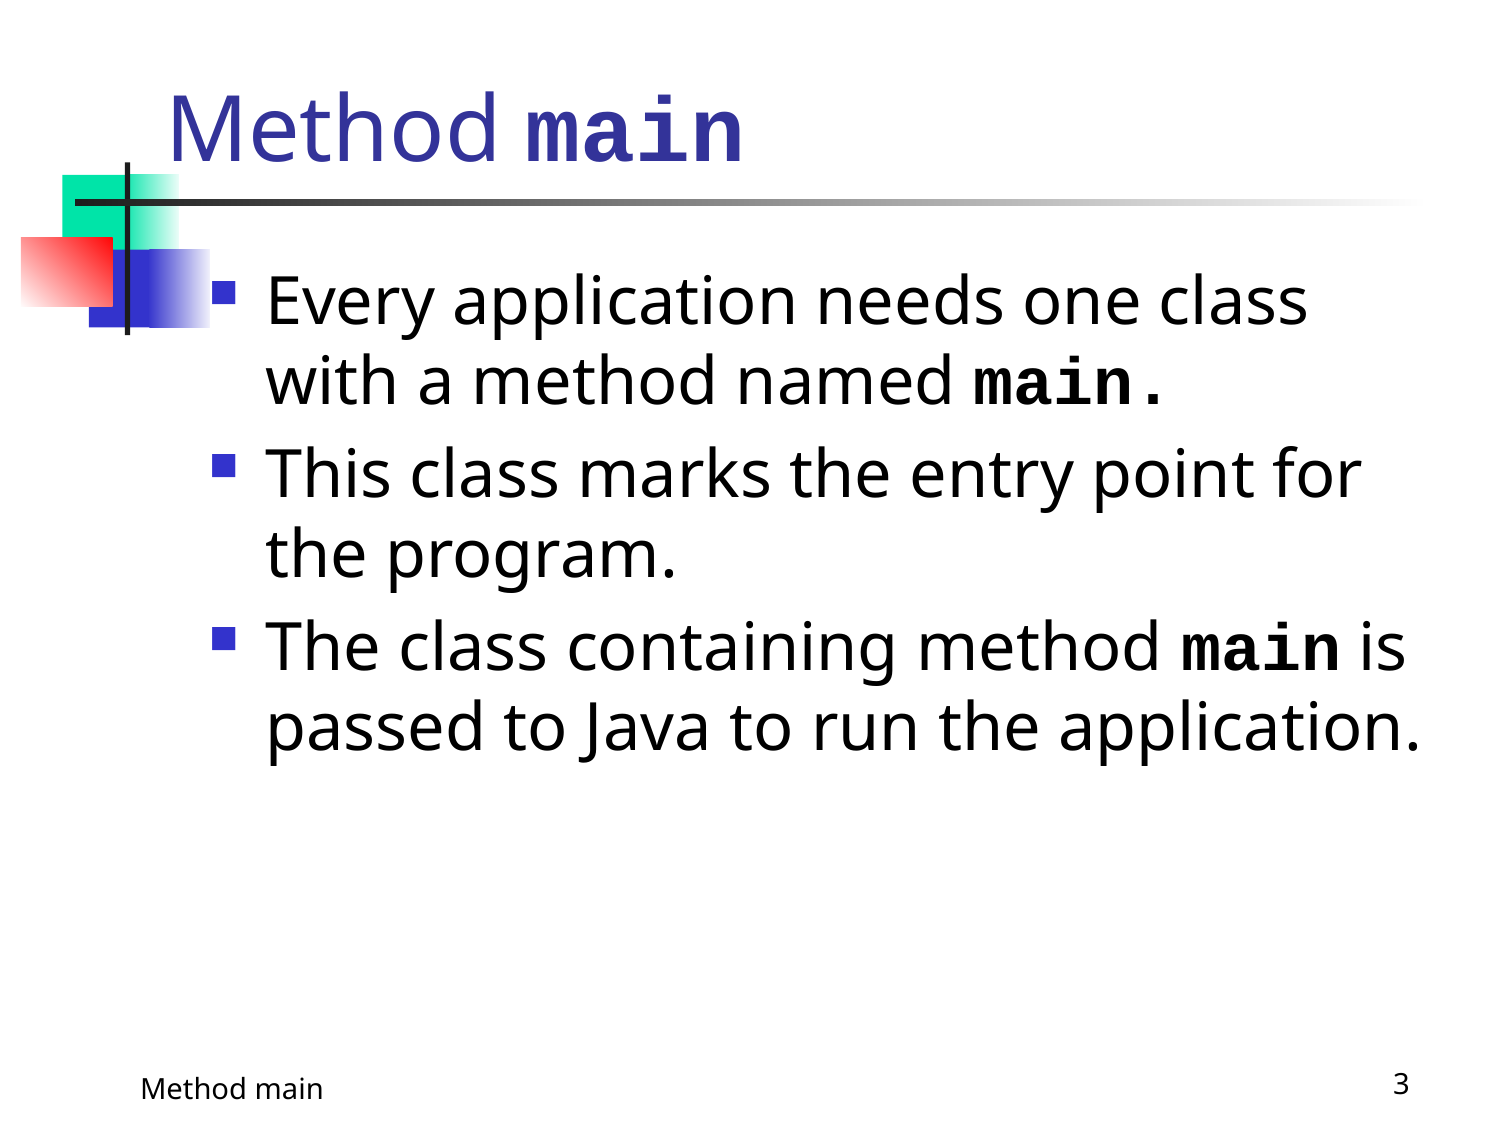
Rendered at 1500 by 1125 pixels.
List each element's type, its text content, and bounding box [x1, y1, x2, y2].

list Every application needs one class with a method named main. This class marks the entry point for the program. The class containing method main is passed to Java to run the application. [193, 249, 1470, 1007]
title Method main [149, 0, 1467, 188]
slide_number 3 [1112, 1037, 1426, 1113]
footer Method main [124, 1037, 601, 1113]
